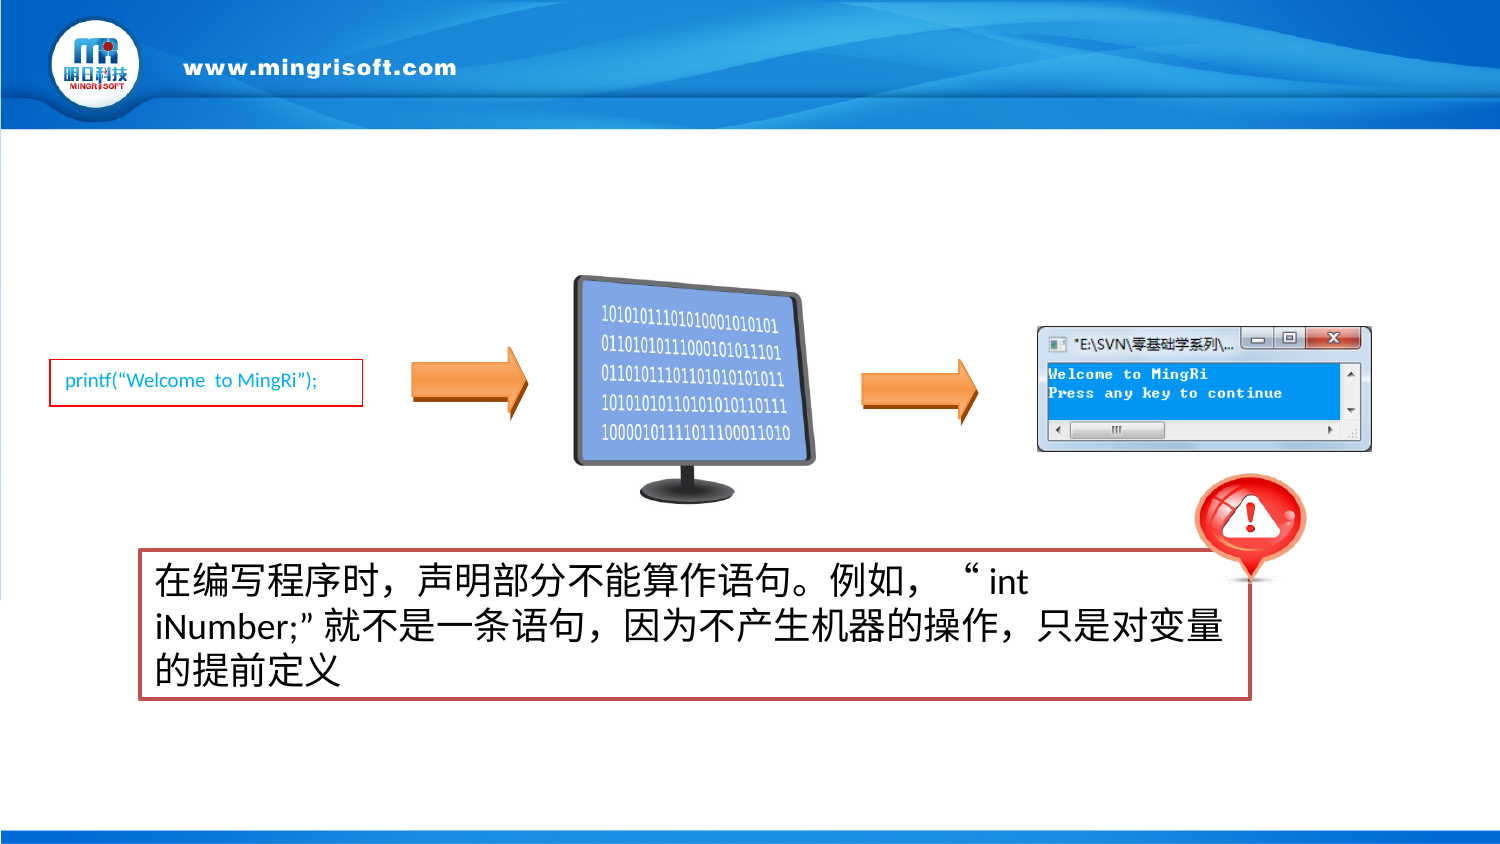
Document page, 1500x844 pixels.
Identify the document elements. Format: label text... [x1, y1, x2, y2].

text_box [862, 359, 976, 419]
text_box printf(“Welcome to MingRi”); [49, 359, 363, 407]
picture [0, 0, 1500, 844]
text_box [139, 468, 1324, 702]
text_box [412, 346, 526, 413]
